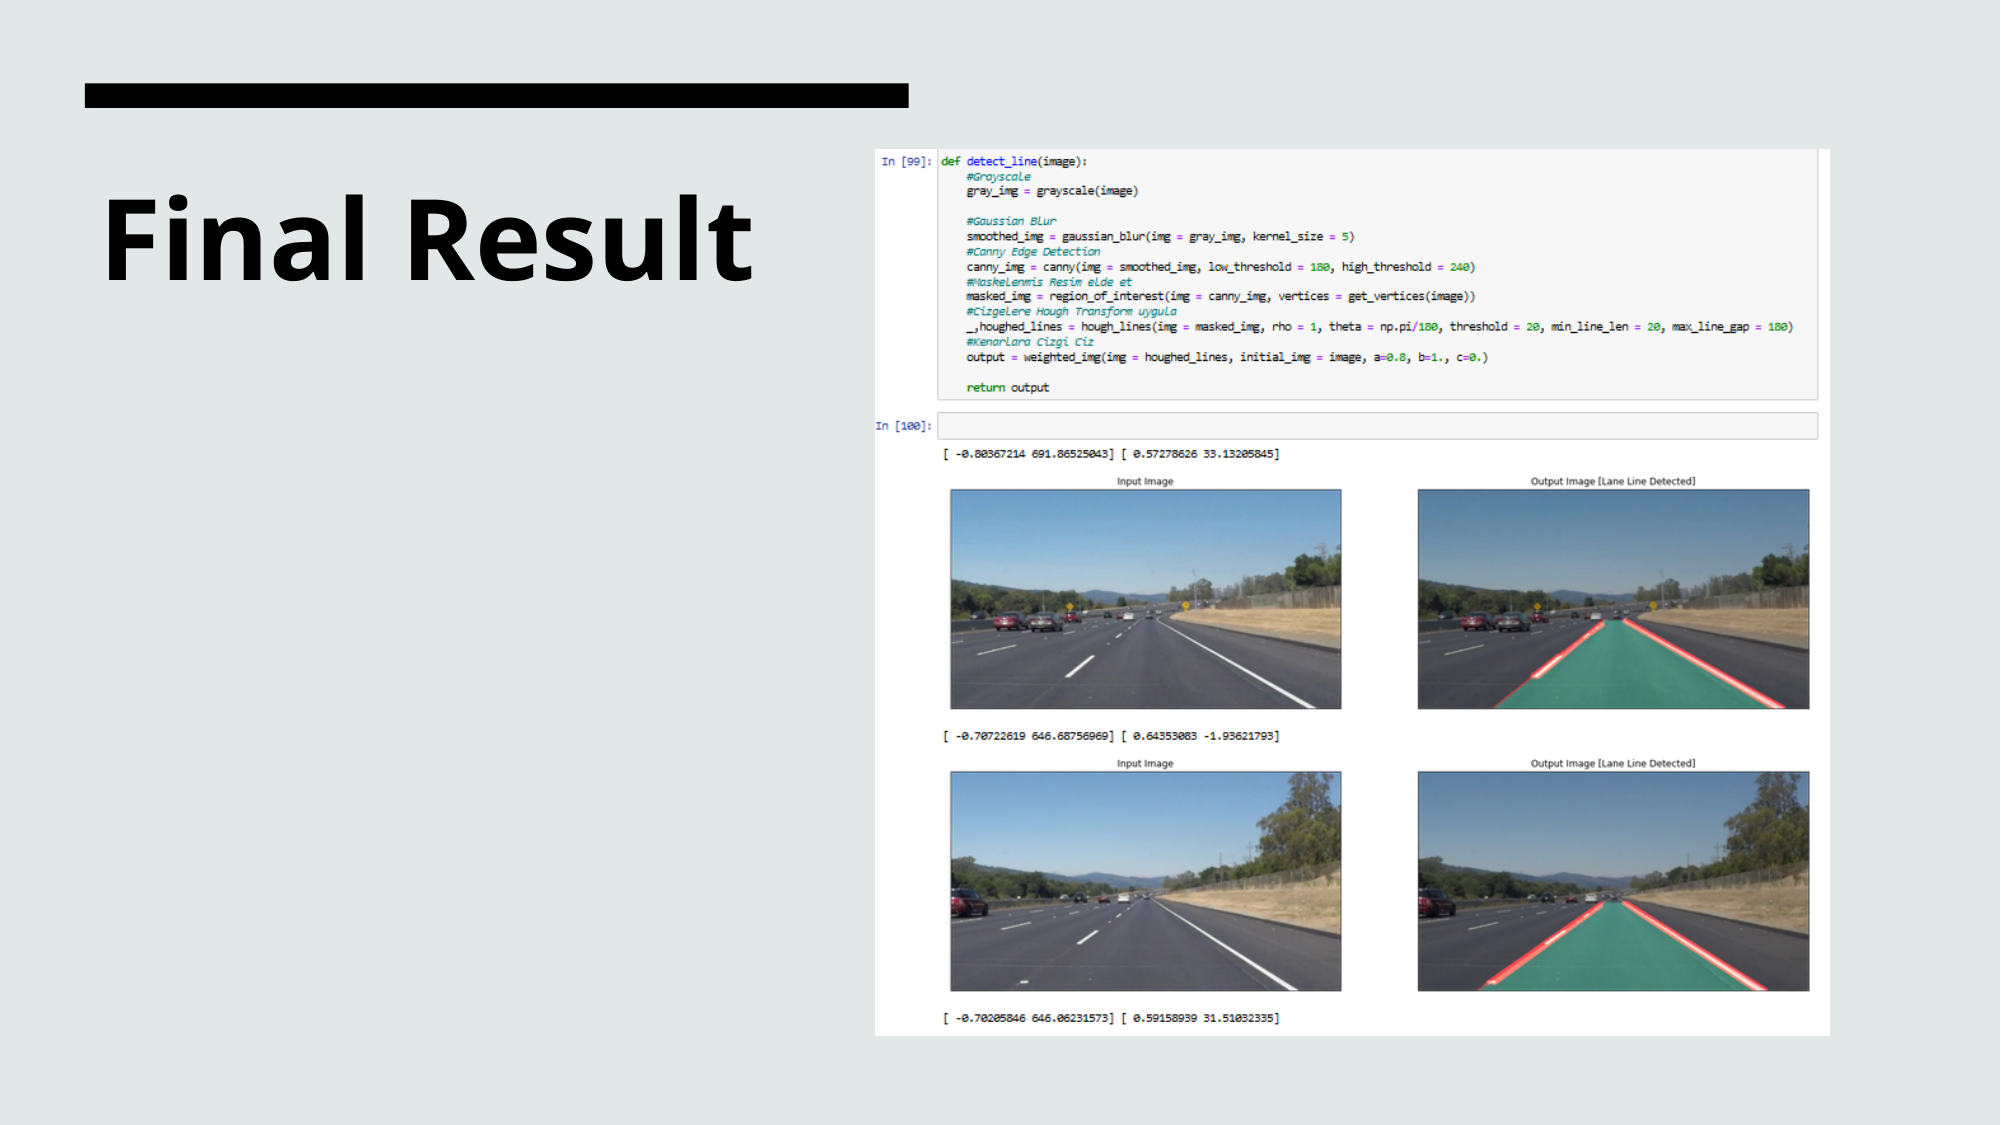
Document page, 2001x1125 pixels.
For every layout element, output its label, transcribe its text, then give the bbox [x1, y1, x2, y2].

title Final Result [84, 160, 875, 960]
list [875, 149, 1830, 1037]
